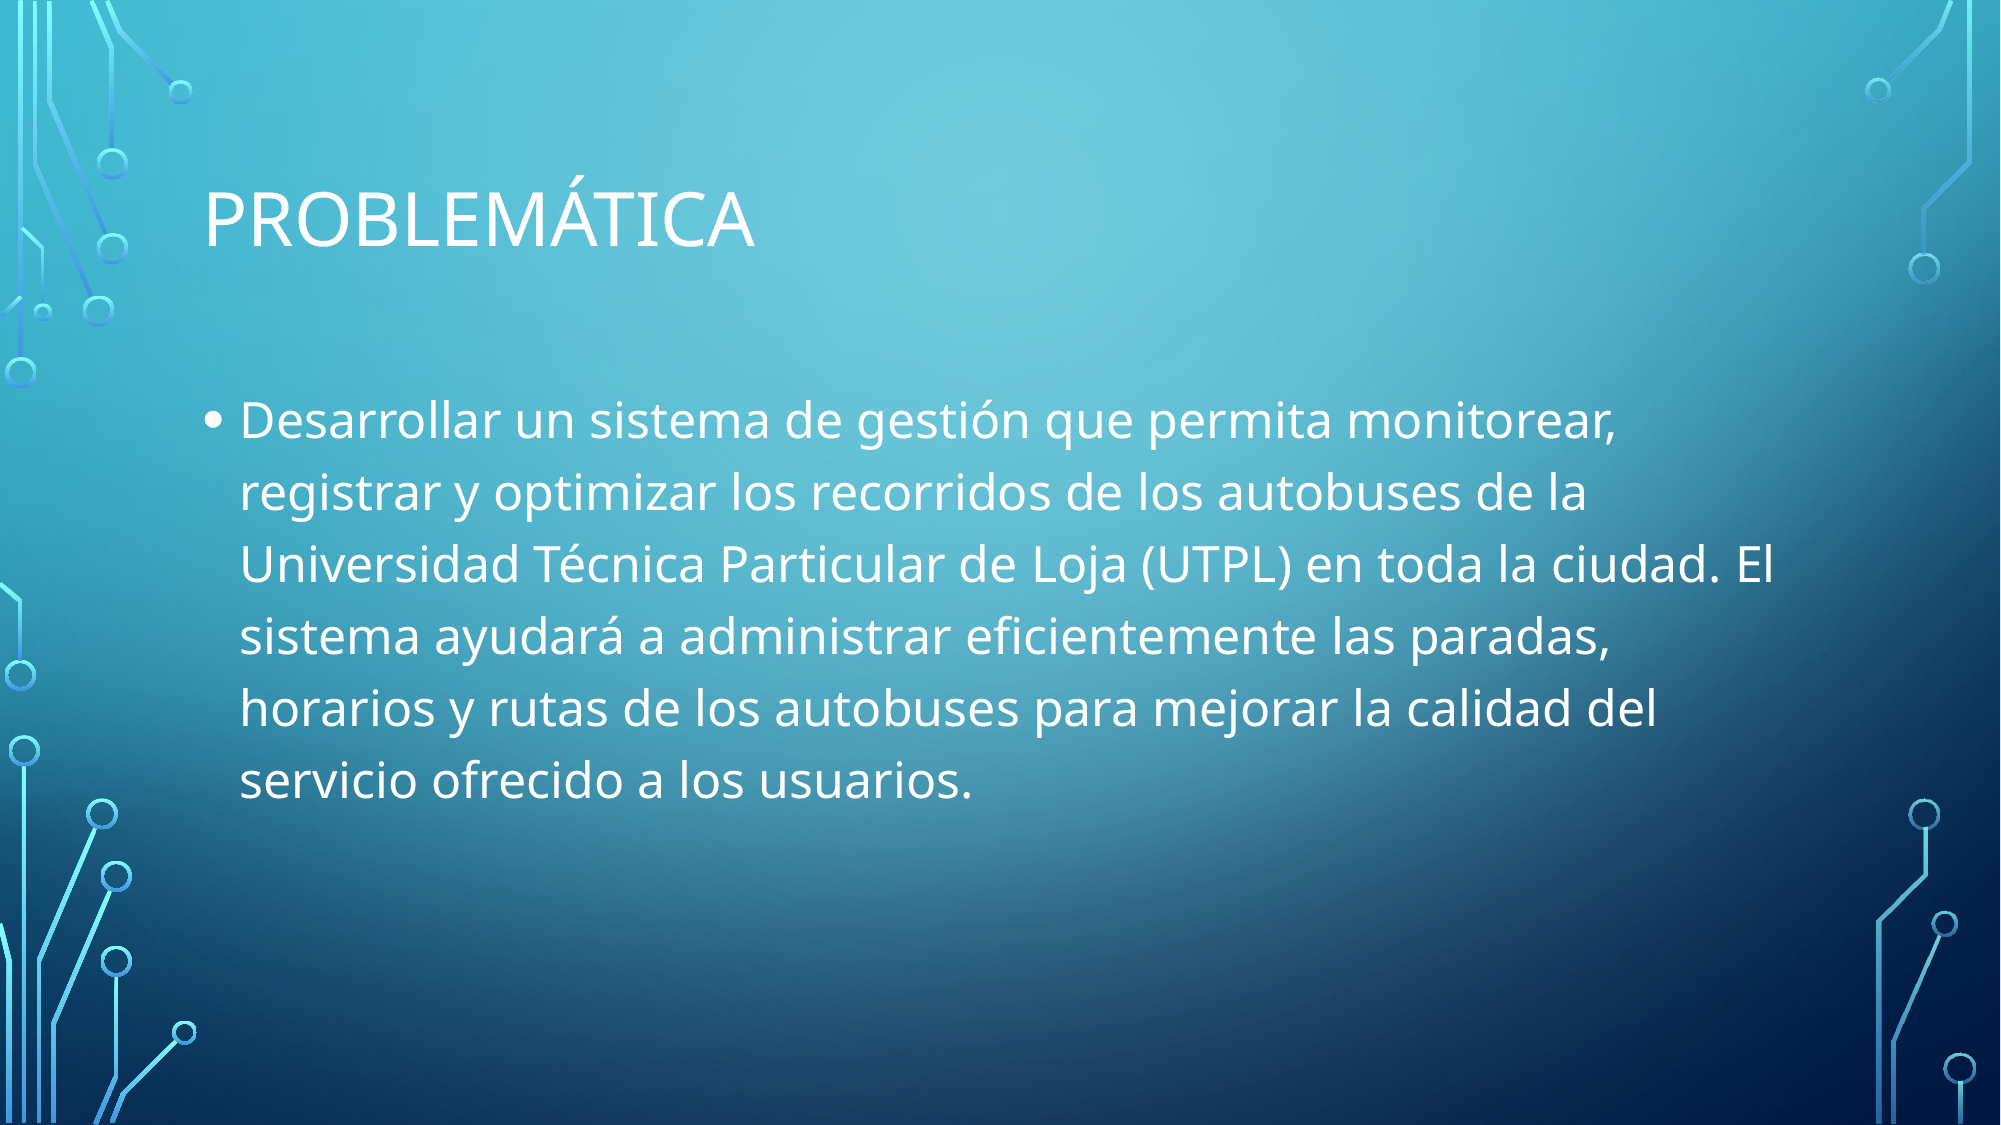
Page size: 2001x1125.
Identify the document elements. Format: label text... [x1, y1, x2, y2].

title Problemática [187, 101, 1813, 344]
list Desarrollar un sistema de gestión que permita monitorear, registrar y optimizar los recorridos de los autobuses de la Universidad Técnica Particular de Loja (UTPL) en toda la ciudad. El sistema ayudará a administrar eficientemente las paradas, horarios y rutas de los autobuses para mejorar la calidad del servicio ofrecido a los usuarios. [187, 369, 1813, 950]
